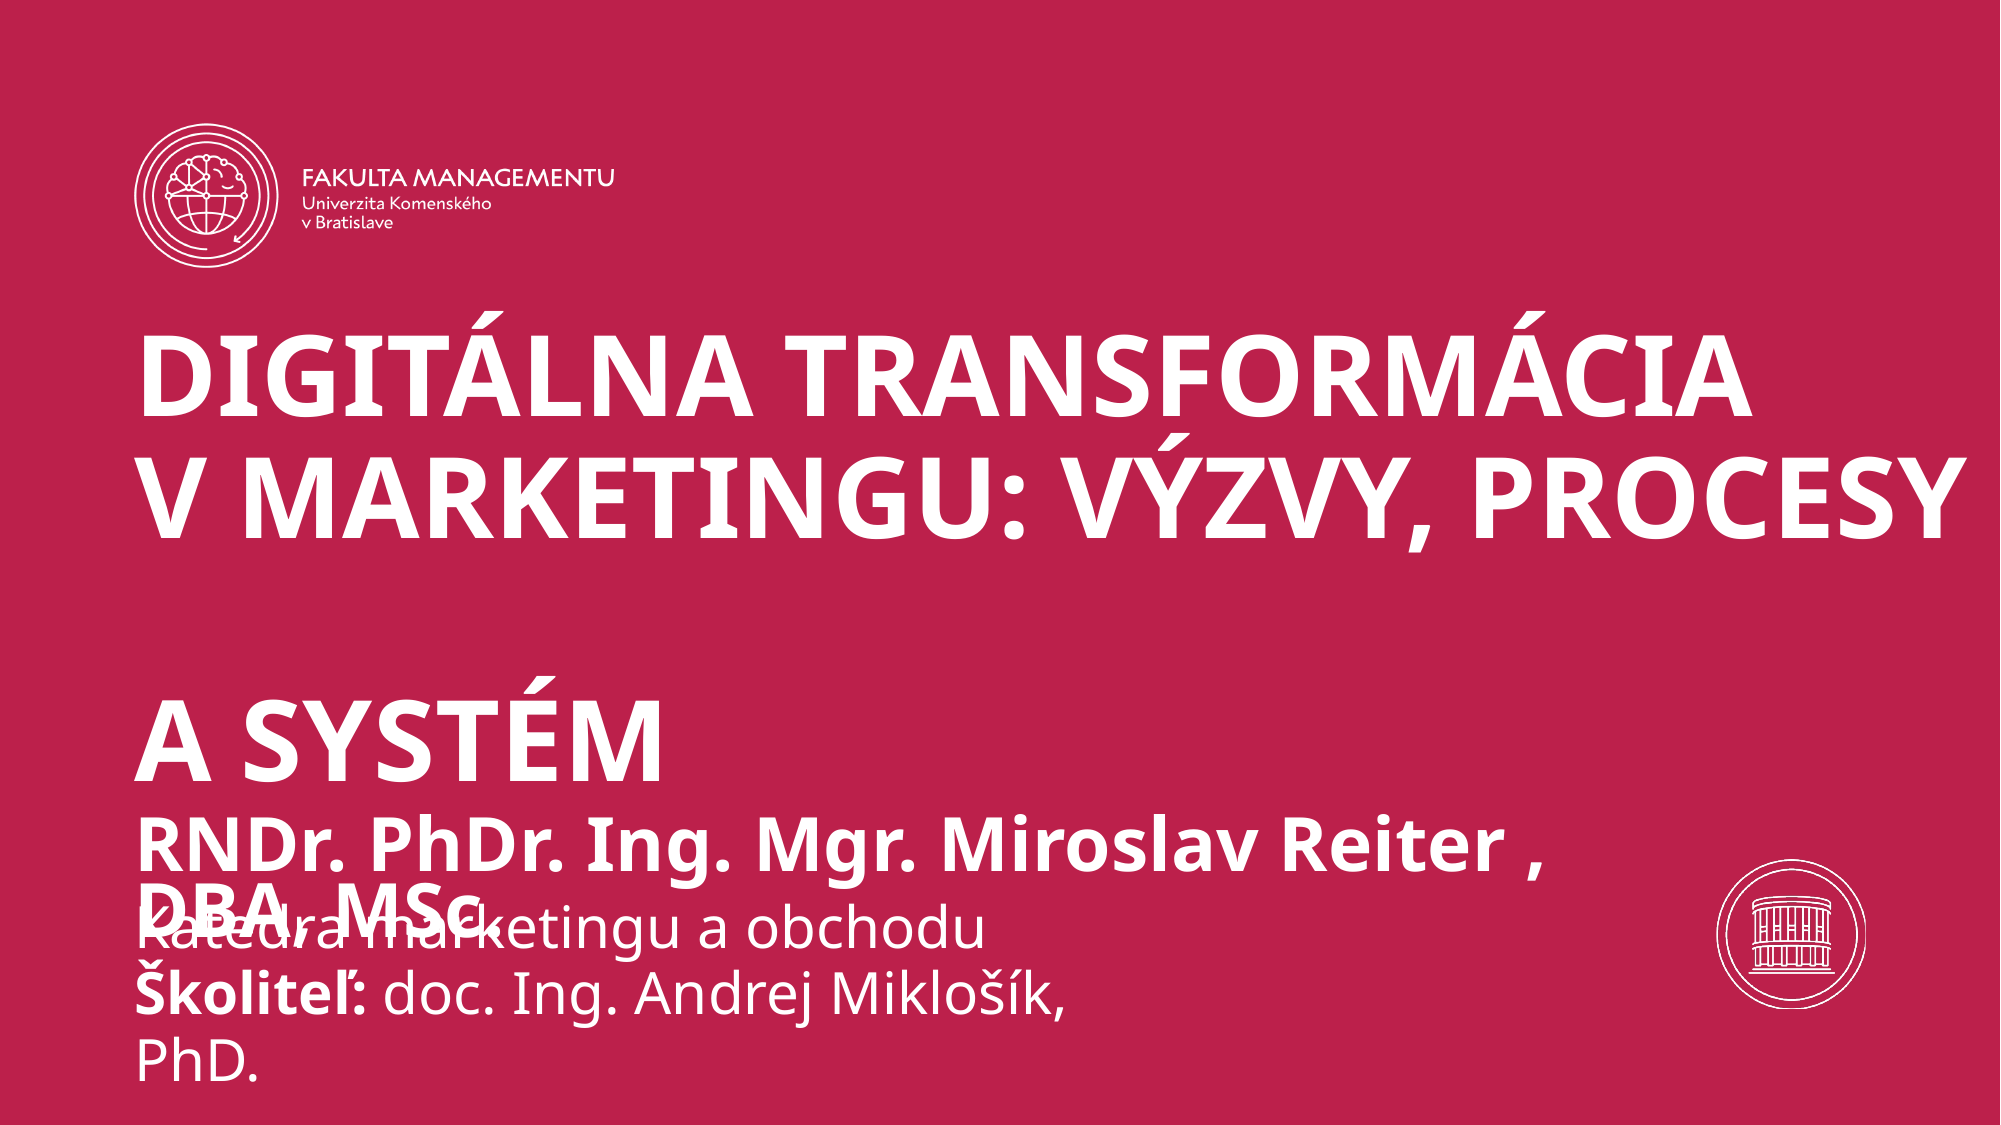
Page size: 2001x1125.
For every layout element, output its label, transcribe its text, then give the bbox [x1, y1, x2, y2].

list RNDr. PhDr. Ing. Mgr. Miroslav Reiter , DBA, MSc. [134, 812, 1760, 883]
picture [134, 123, 614, 268]
list Katedra marketingu a obchodu Školiteľ: doc. Ing. Andrej Miklošík, PhD. [134, 885, 1140, 957]
title DIGITÁLNA TRANSFORMÁCIA V MARKETINGU: VÝZVY, PROCESY A SYSTÉM [134, 350, 1980, 775]
